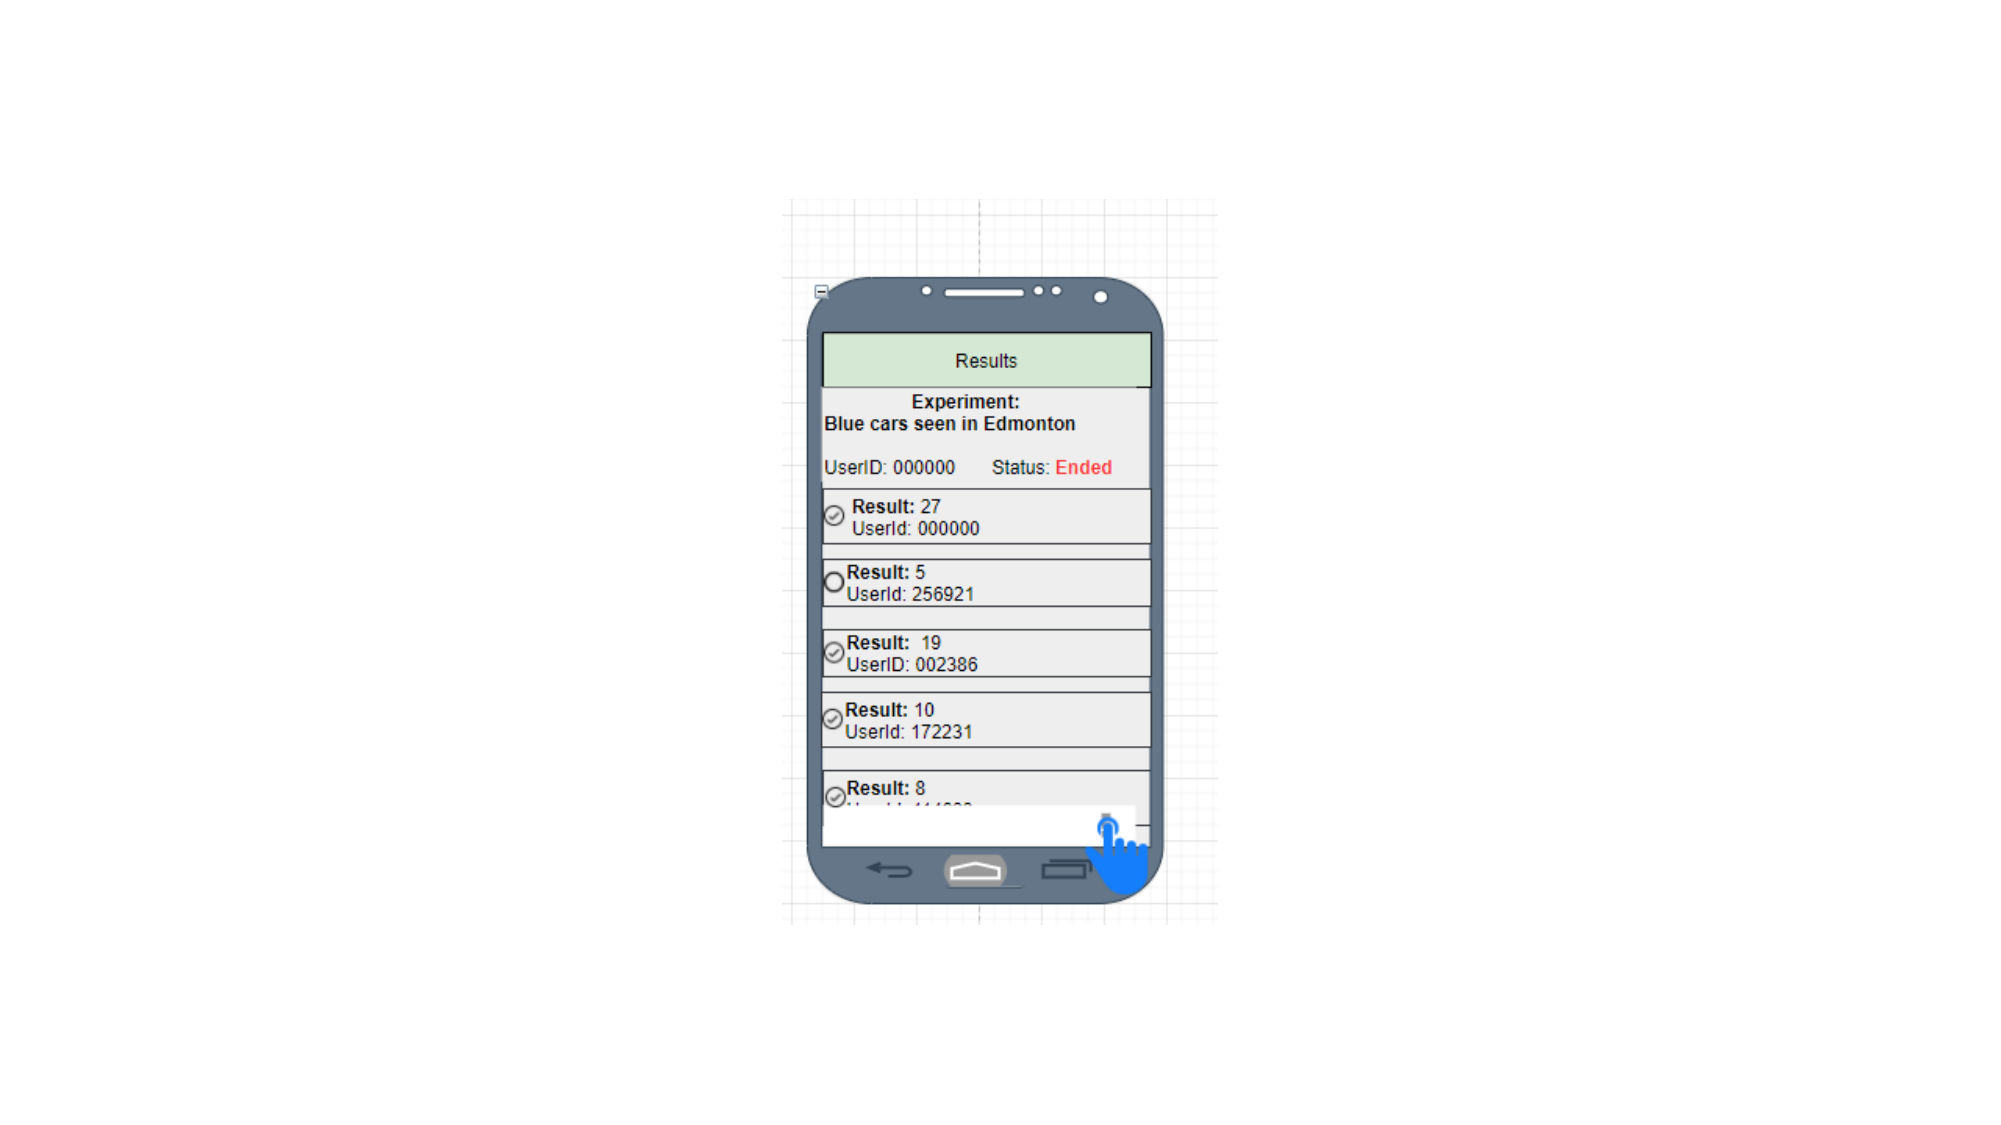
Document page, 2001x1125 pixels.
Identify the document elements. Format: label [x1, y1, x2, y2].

picture [781, 199, 1218, 925]
